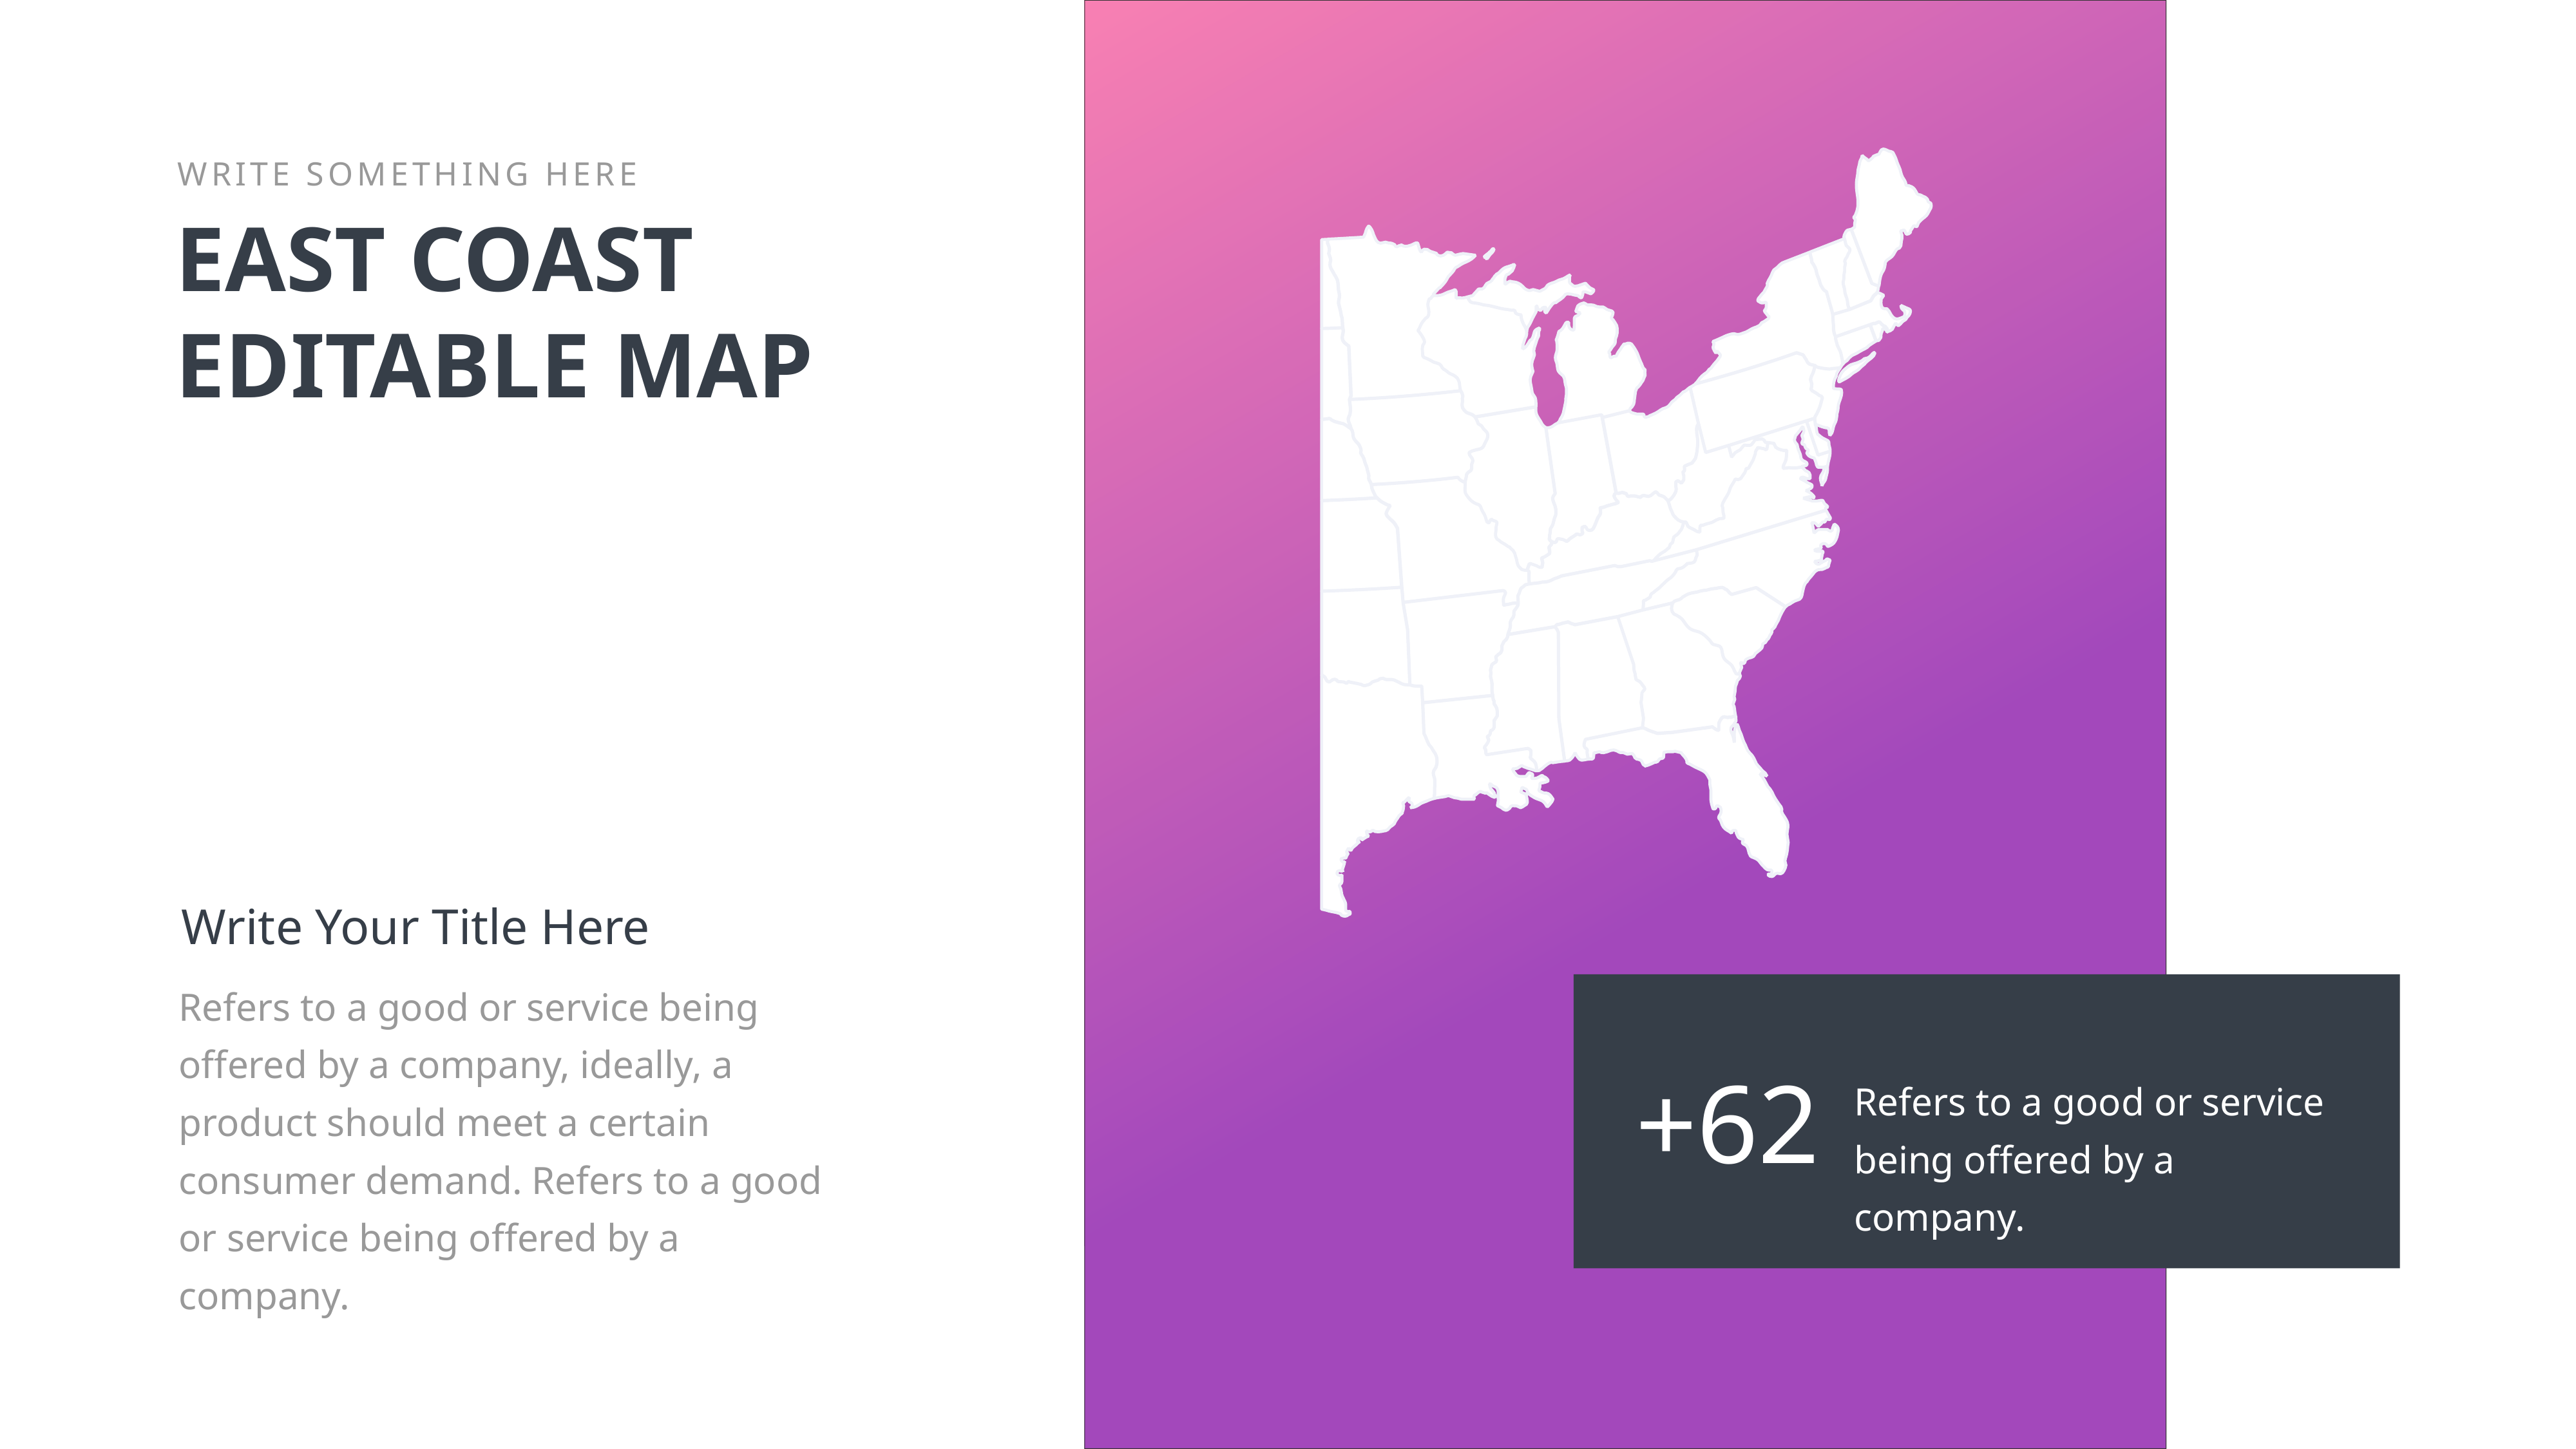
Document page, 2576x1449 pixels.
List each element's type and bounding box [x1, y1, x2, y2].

text_box [156, 149, 967, 1269]
text_box [1573, 974, 2400, 1269]
text_box [1321, 149, 1932, 916]
text_box [1083, 0, 2167, 1449]
